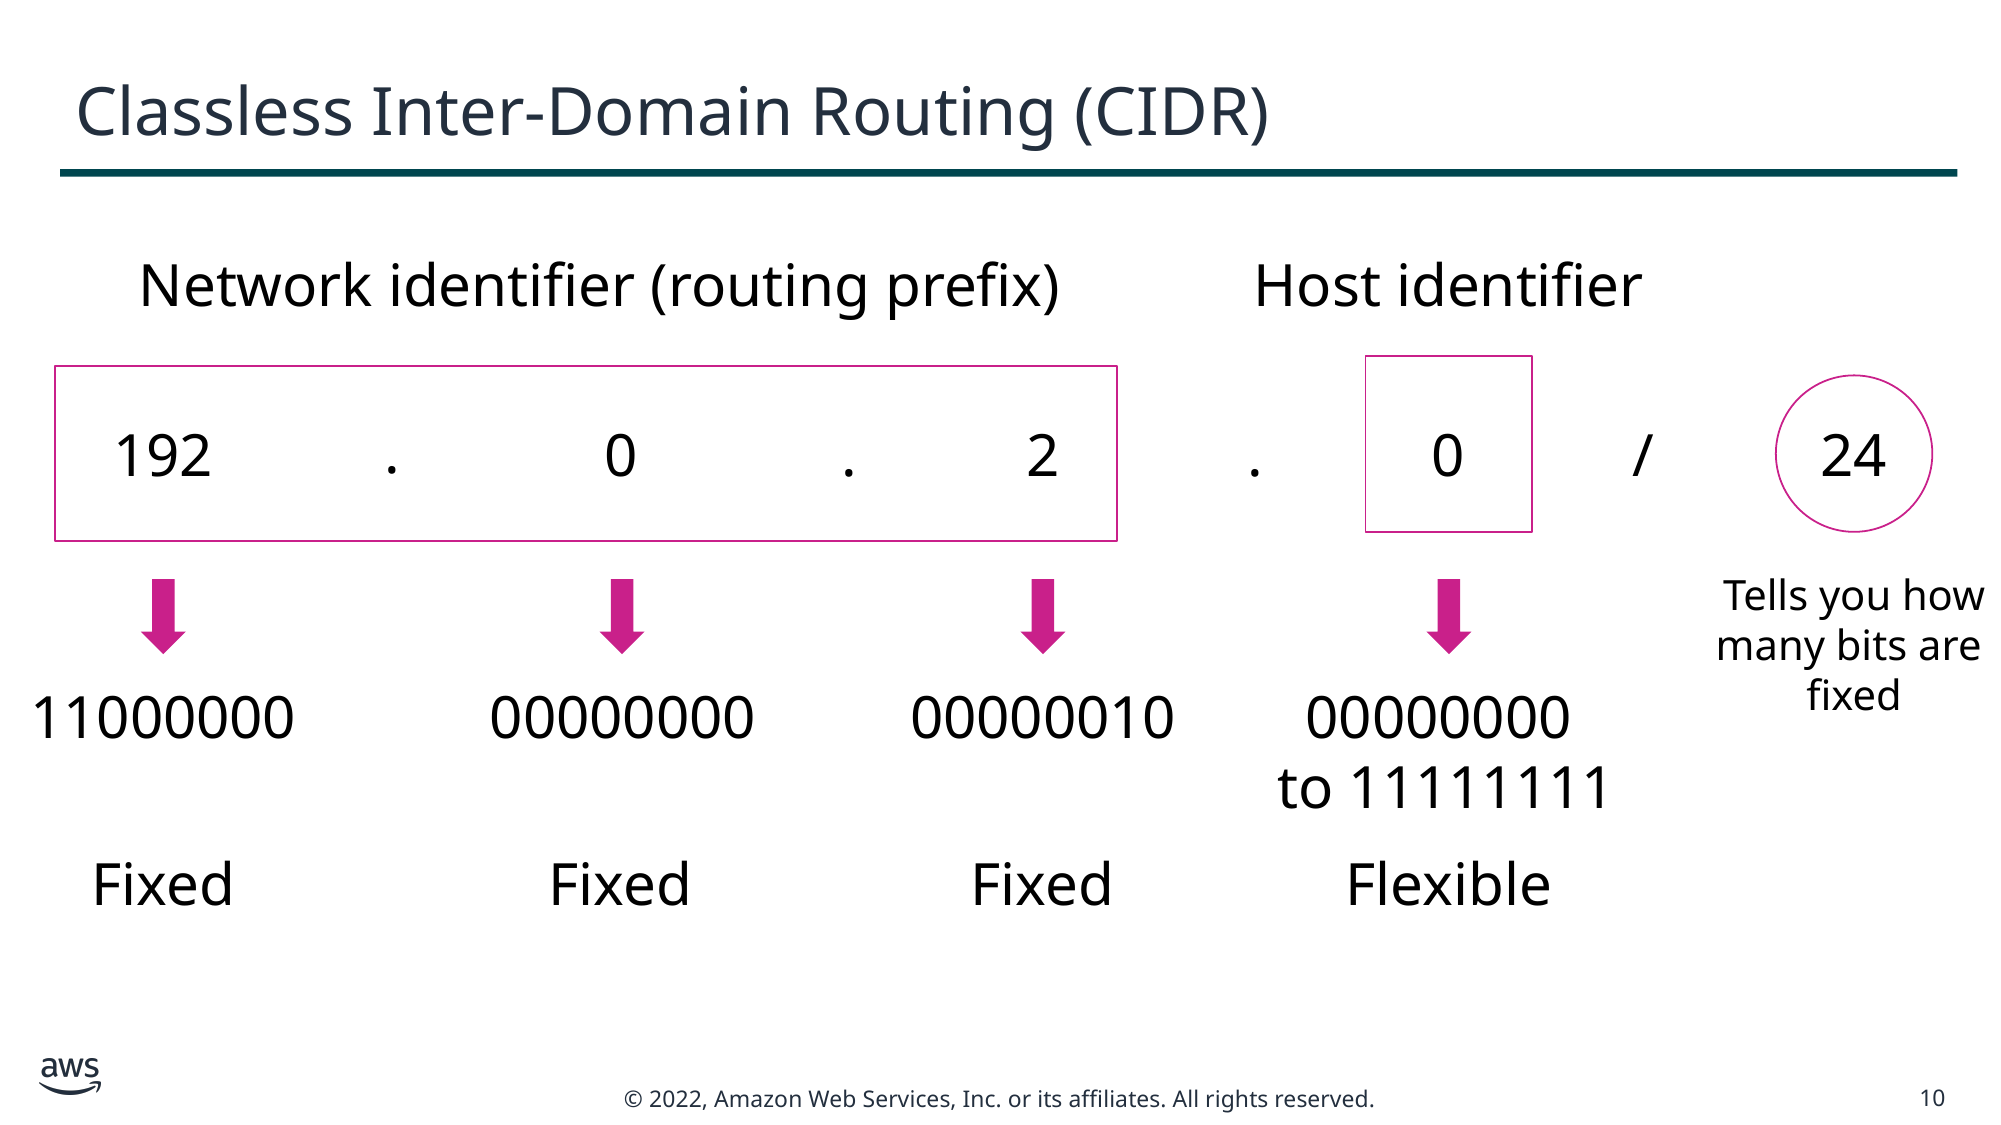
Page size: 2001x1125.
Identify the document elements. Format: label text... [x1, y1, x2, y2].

picture [39, 1058, 101, 1095]
slide_number 10 [1881, 1077, 1961, 1121]
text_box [10, 240, 1990, 926]
title Classless Inter-Domain Routing (CIDR) [60, 49, 1958, 170]
